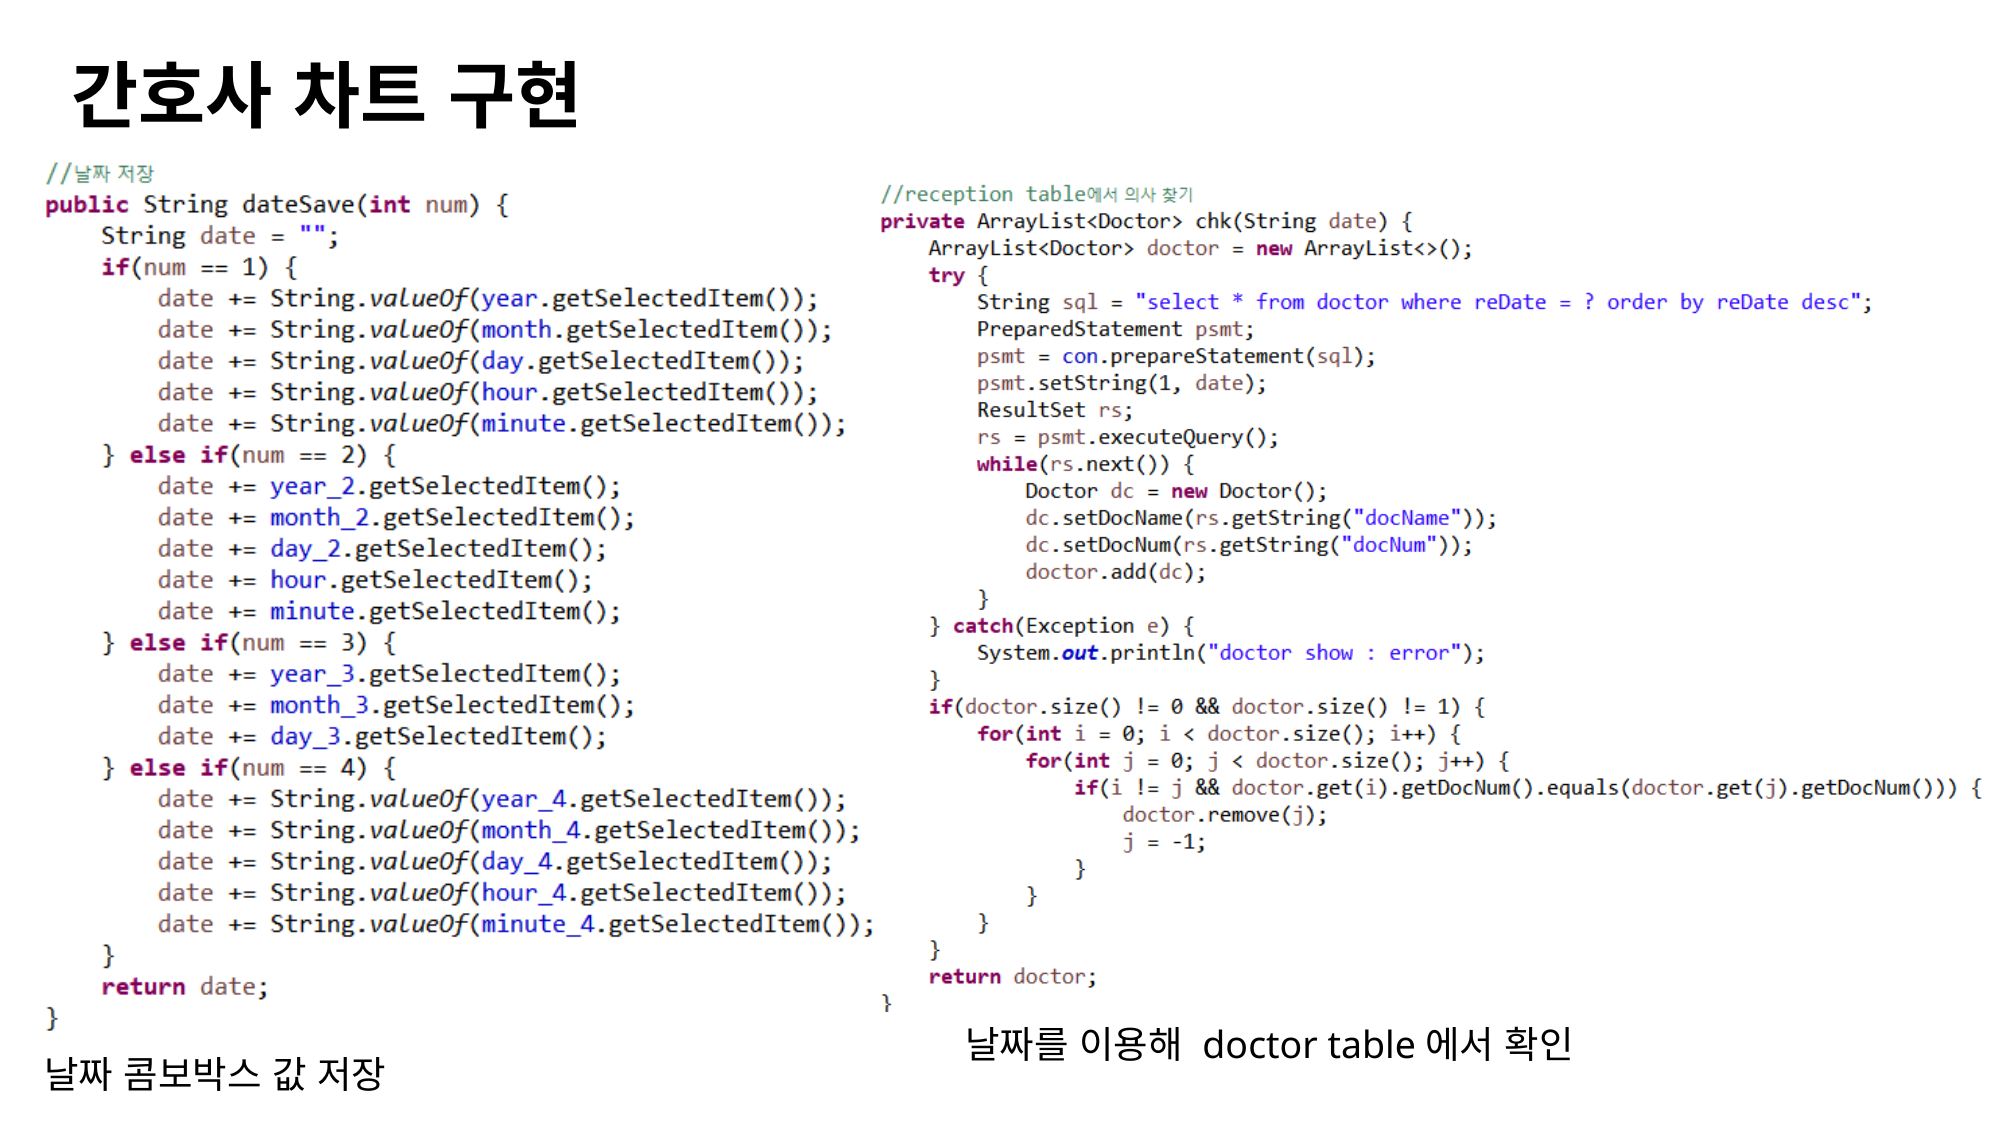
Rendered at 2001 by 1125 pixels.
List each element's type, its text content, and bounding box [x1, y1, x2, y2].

picture [28, 144, 2000, 1045]
text_box 날짜를 이용해 doctor table에서 확인 [950, 1013, 1872, 1074]
text_box 날짜 콤보박스 값 저장 [29, 1045, 951, 1104]
text_box 간호사 차트 구현 [56, 41, 599, 144]
